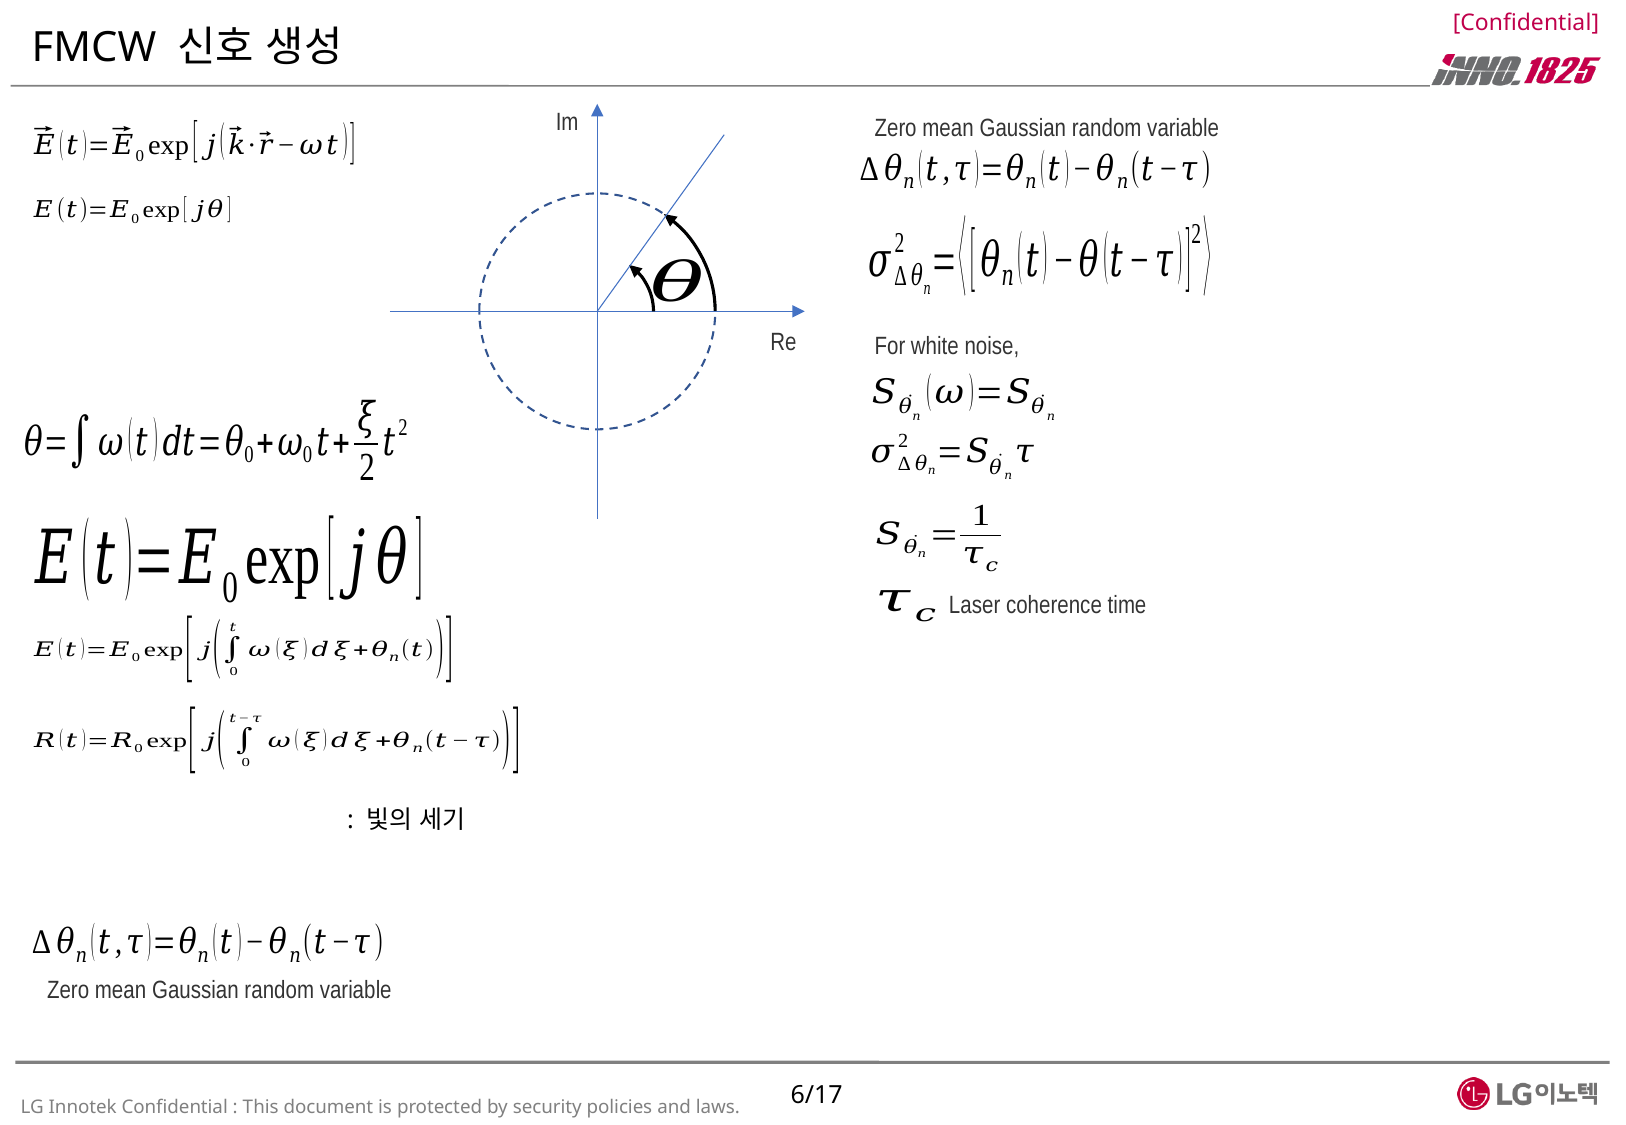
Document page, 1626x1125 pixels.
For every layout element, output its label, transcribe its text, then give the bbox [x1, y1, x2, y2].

picture [1457, 1077, 1597, 1110]
picture [1430, 53, 1603, 88]
text_box Im [541, 98, 602, 144]
text_box 6/17 [775, 1071, 858, 1116]
text_box Laser coherence time [934, 581, 1442, 627]
text_box [598, 312, 717, 431]
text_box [597, 134, 725, 312]
text_box [478, 312, 597, 431]
text_box [478, 192, 597, 311]
text_box Re [755, 318, 816, 364]
text_box For white noise, [859, 322, 1367, 367]
text_box Zero mean Gaussian random variable [32, 966, 540, 1012]
text_box Zero mean Gaussian random variable [859, 103, 1367, 149]
title FMCW 신호 생성 [16, 13, 939, 83]
